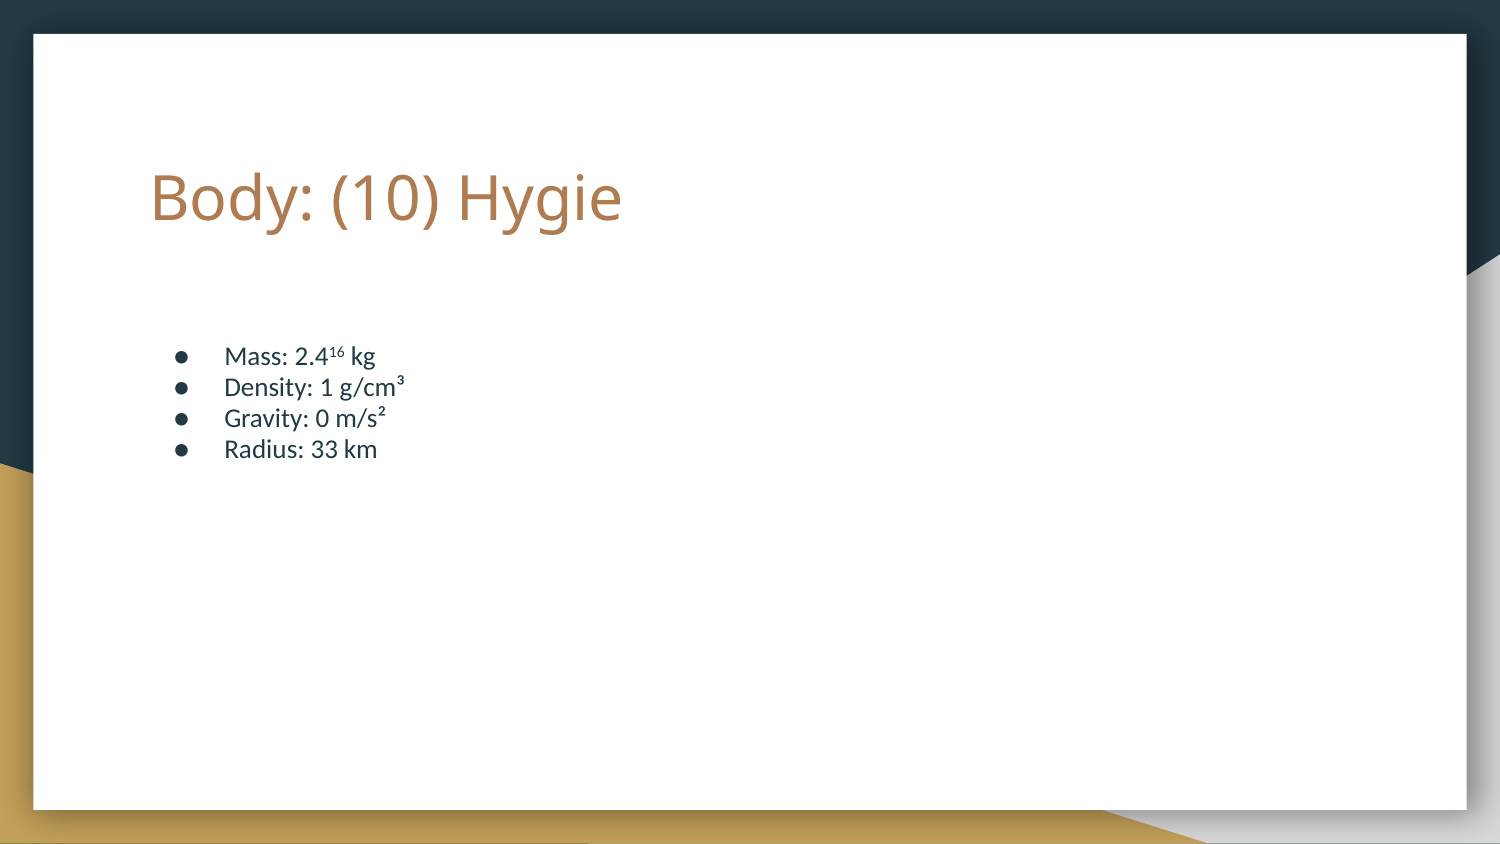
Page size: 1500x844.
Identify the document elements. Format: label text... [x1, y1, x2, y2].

list Mass: 2.416 kg Density: 1 g/cm³ Gravity: 0 m/s² Radius: 33 km [134, 326, 1366, 729]
title Body: (10) Hygie [134, 138, 1366, 296]
